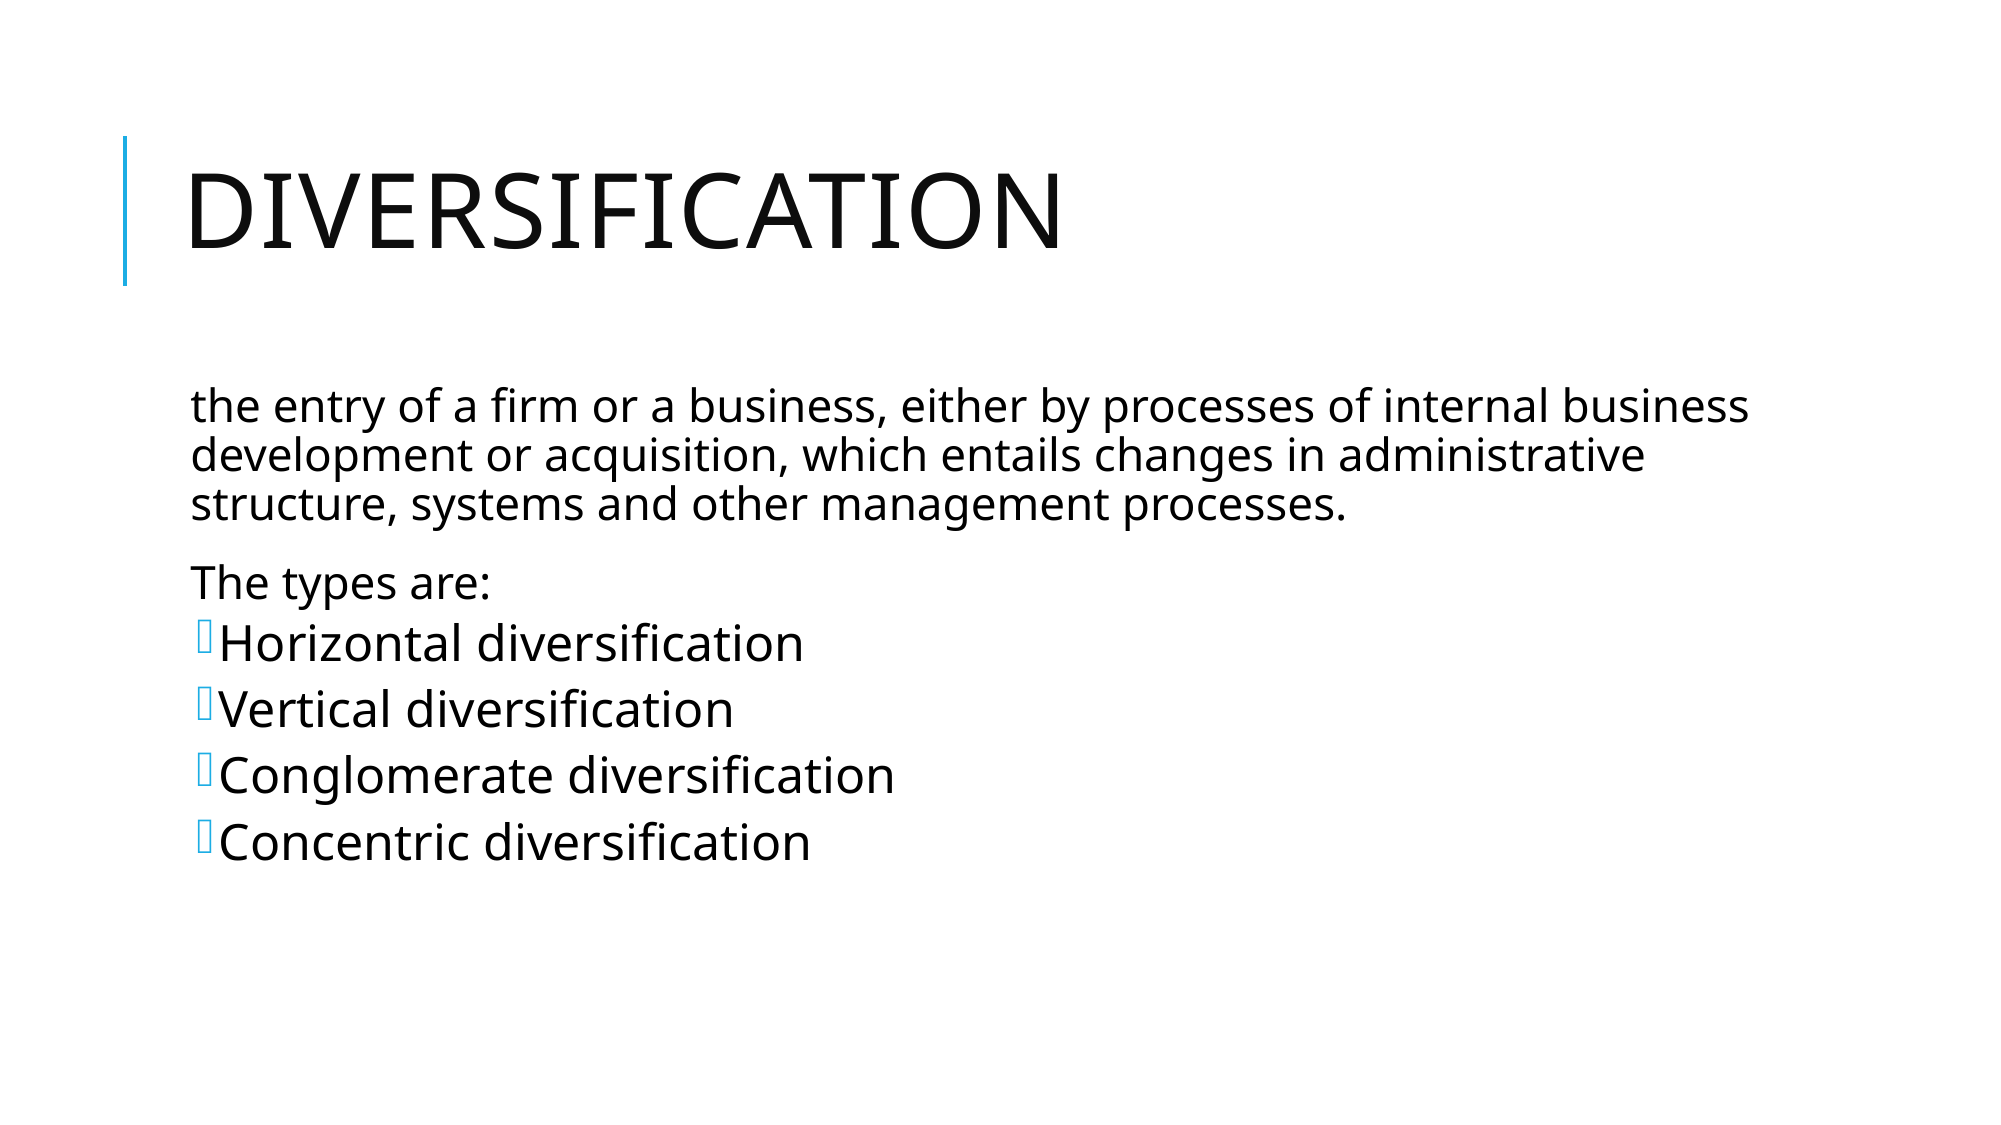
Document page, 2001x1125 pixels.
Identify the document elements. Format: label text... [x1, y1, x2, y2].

list the entry of a firm or a business, either by processes of internal business development or acquisition, which entails changes in administrative structure, systems and other management processes. The types are: Horizontal diversification Vertical diversification Conglomerate diversification Concentric diversification [168, 375, 1763, 1035]
title diversification [168, 96, 1763, 342]
